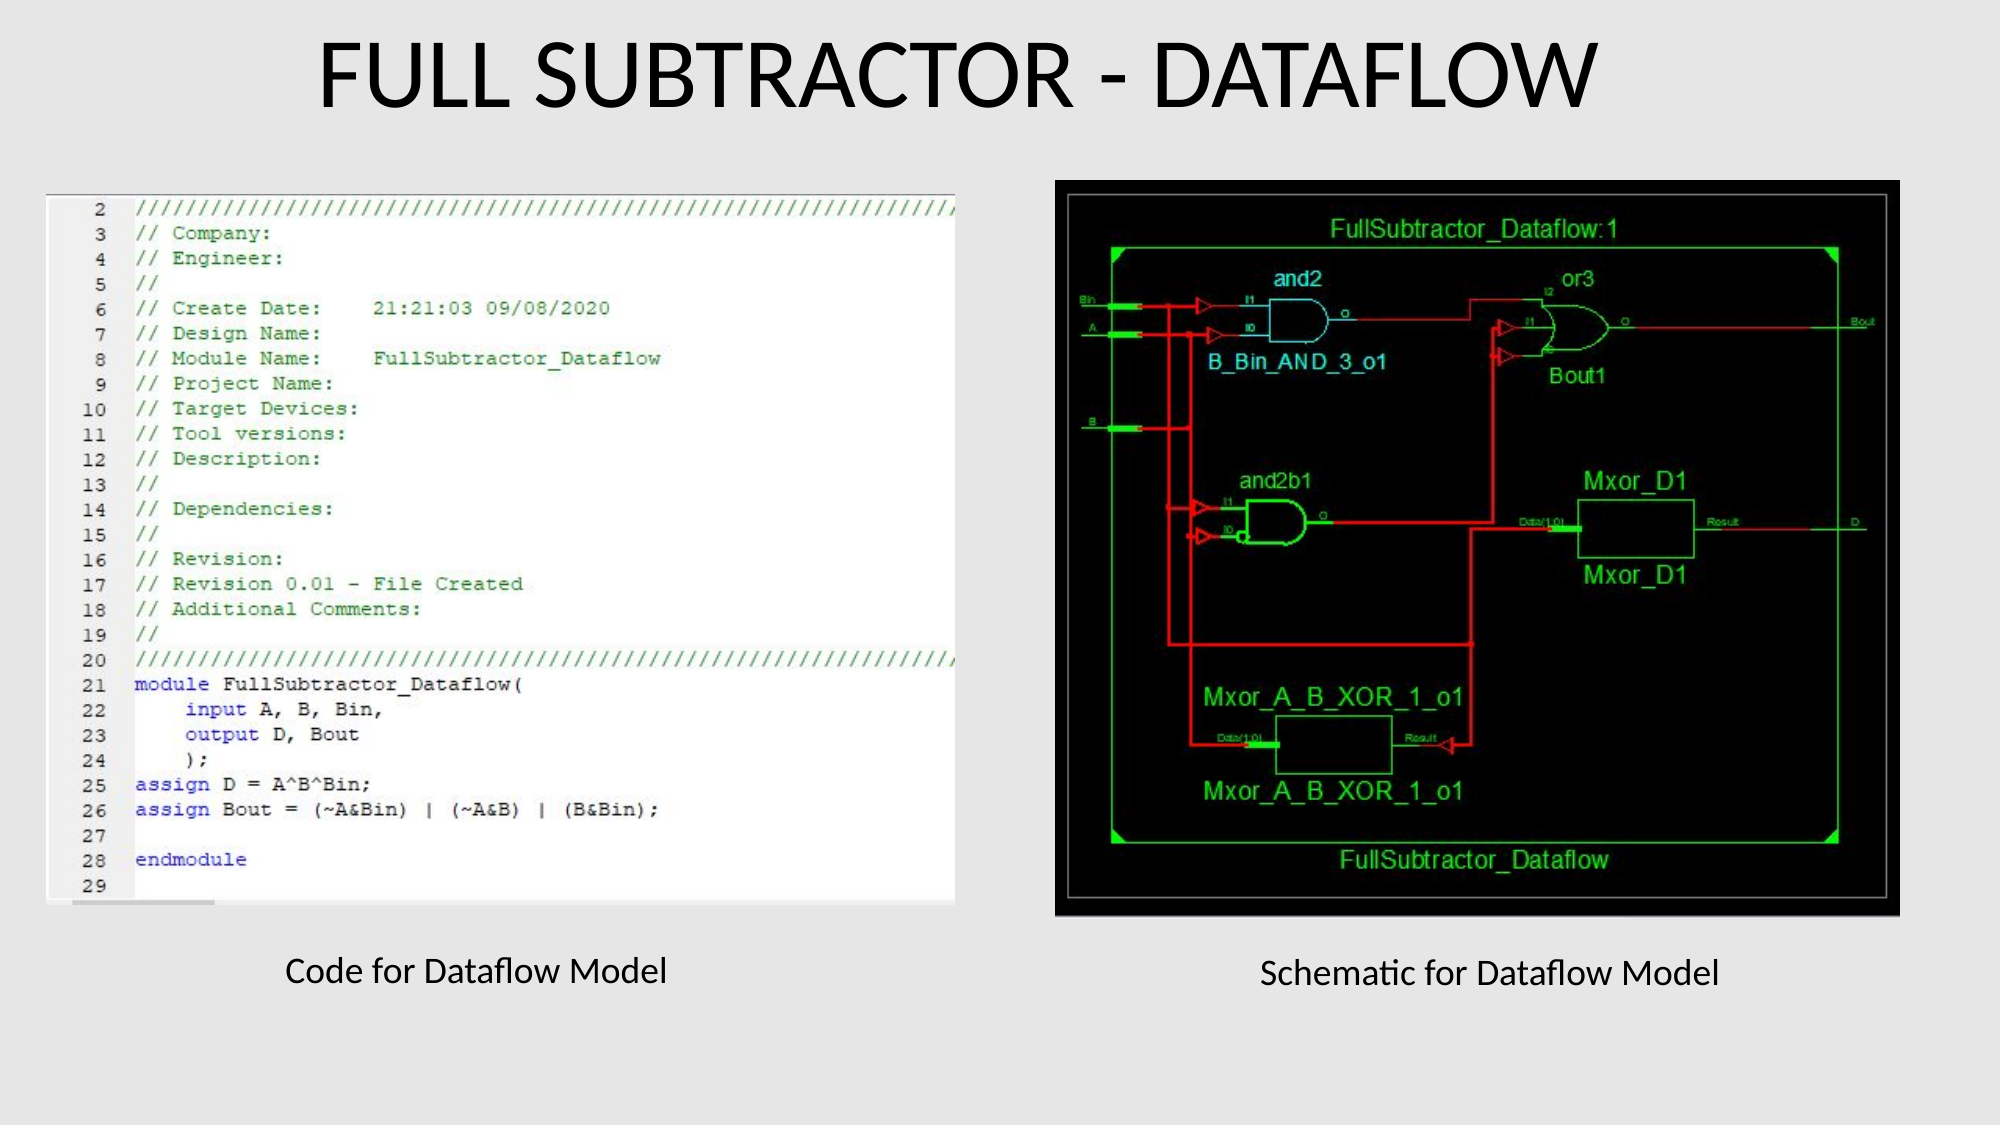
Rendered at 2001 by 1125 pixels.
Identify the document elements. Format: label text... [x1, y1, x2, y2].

text_box Schematic for Dataflow Model [1245, 940, 1736, 1001]
text_box Code for Dataflow Model [270, 938, 683, 999]
picture [1055, 180, 1900, 919]
picture [46, 194, 955, 905]
text_box FULL SUBTRACTOR - DATAFLOW [302, 0, 1617, 135]
